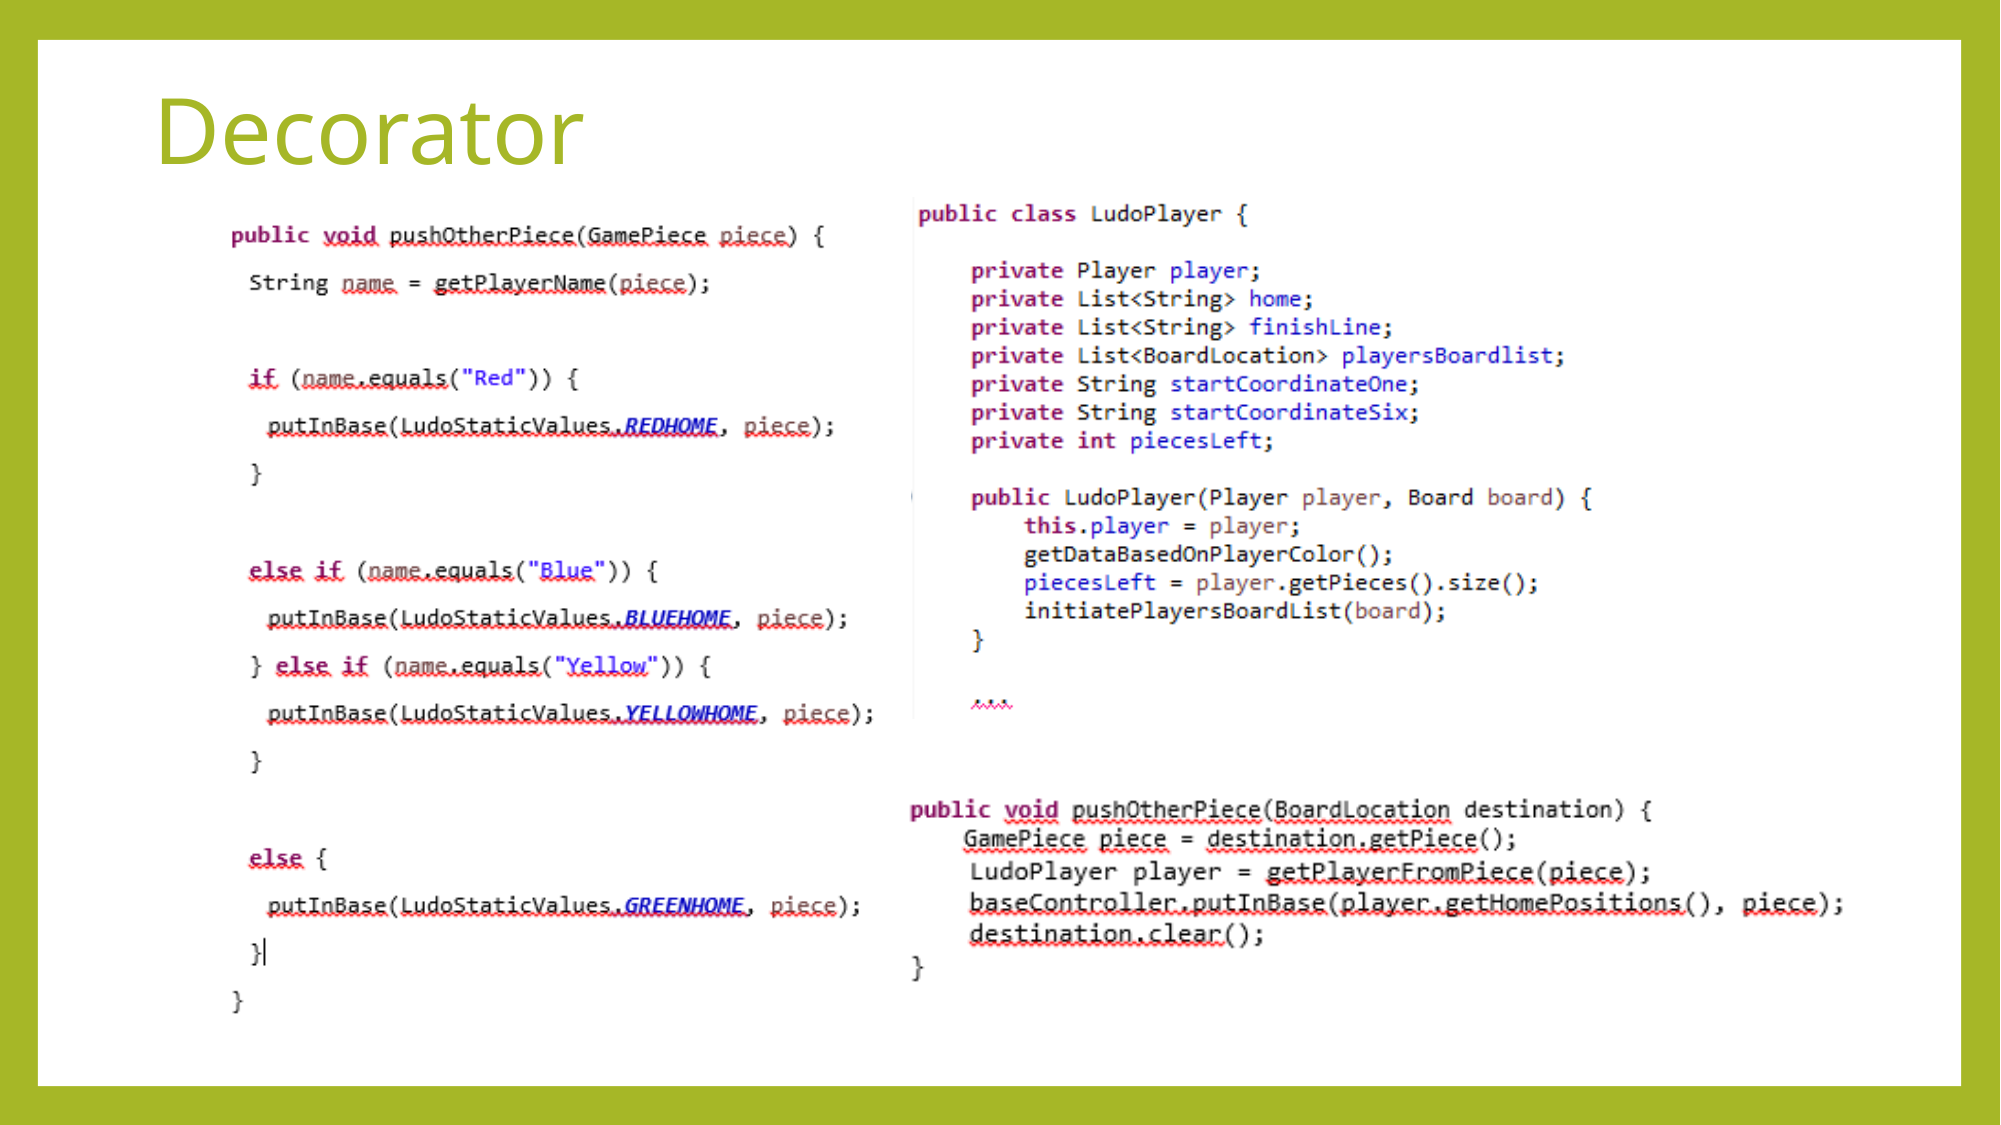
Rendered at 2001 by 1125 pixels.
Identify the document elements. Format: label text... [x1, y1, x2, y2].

picture [910, 196, 1620, 719]
picture [208, 217, 1855, 1031]
title Decorator [138, 23, 1759, 247]
